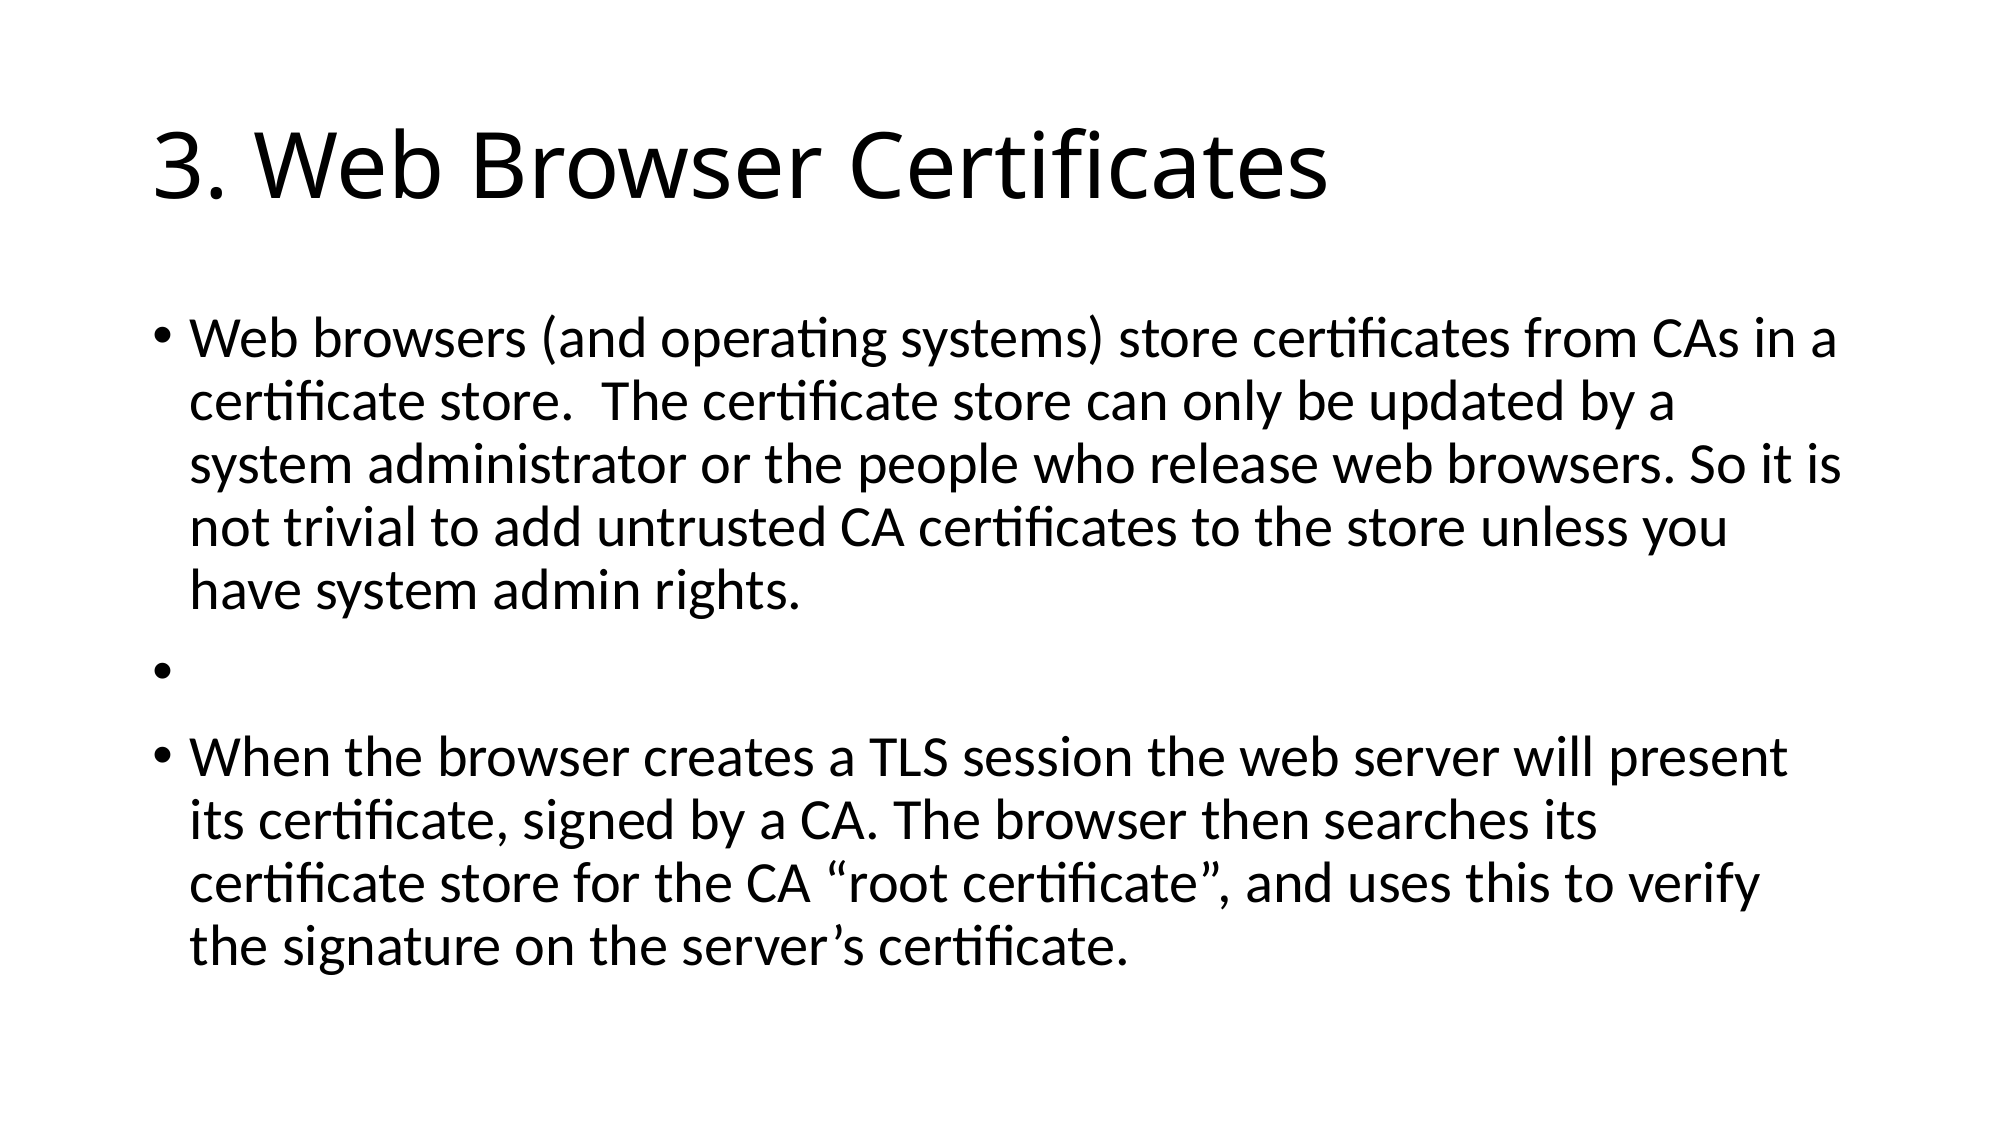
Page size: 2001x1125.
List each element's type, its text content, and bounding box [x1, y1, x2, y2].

title 3. Web Browser Certificates [137, 59, 1863, 278]
list Web browsers (and operating systems) store certificates from CAs in a certificate store. The certificate store can only be updated by a system administrator or the people who release web browsers. So it is not trivial to add untrusted CA certificates to the store unless you have system admin rights. When the browser creates a TLS session the web server will present its certificate, signed by a CA. The browser then searches its certificate store for the CA “root certificate”, and uses this to verify the signature on the server’s certificate. [137, 299, 1863, 1014]
